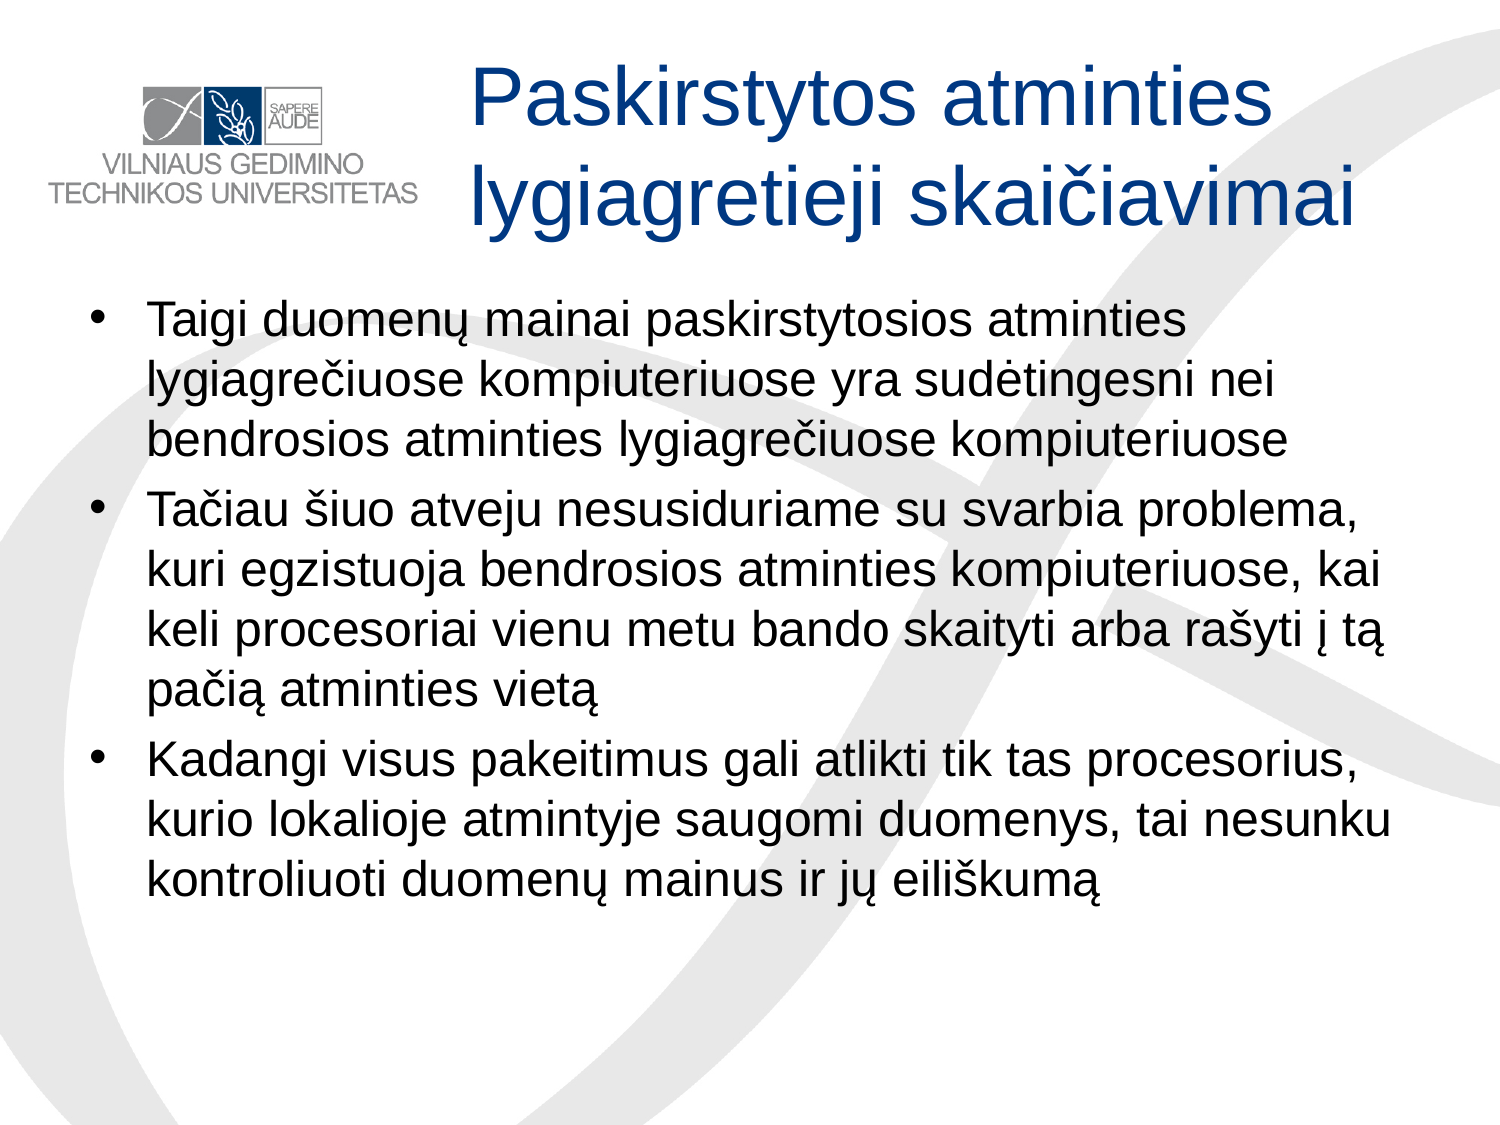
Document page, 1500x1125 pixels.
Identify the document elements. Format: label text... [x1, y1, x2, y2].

picture [0, 0, 1500, 1125]
list Taigi duomenų mainai paskirstytosios atminties lygiagrečiuose kompiuteriuose yra sudėtingesni nei bendrosios atminties lygiagrečiuose kompiuteriuose Tačiau šiuo atveju nesusiduriame su svarbia problema, kuri egzistuoja bendrosios atminties kompiuteriuose, kai keli procesoriai vienu metu bando skaityti arba rašyti į tą pačią atminties vietą Kadangi visus pakeitimus gali atlikti tik tas procesorius, kurio lokalioje atmintyje saugomi duomenys, tai nesunku kontroliuoti duomenų mainus ir jų eiliškumą [75, 278, 1447, 1035]
title Paskirstytos atminties lygiagretieji skaičiavimai [454, 19, 1447, 265]
